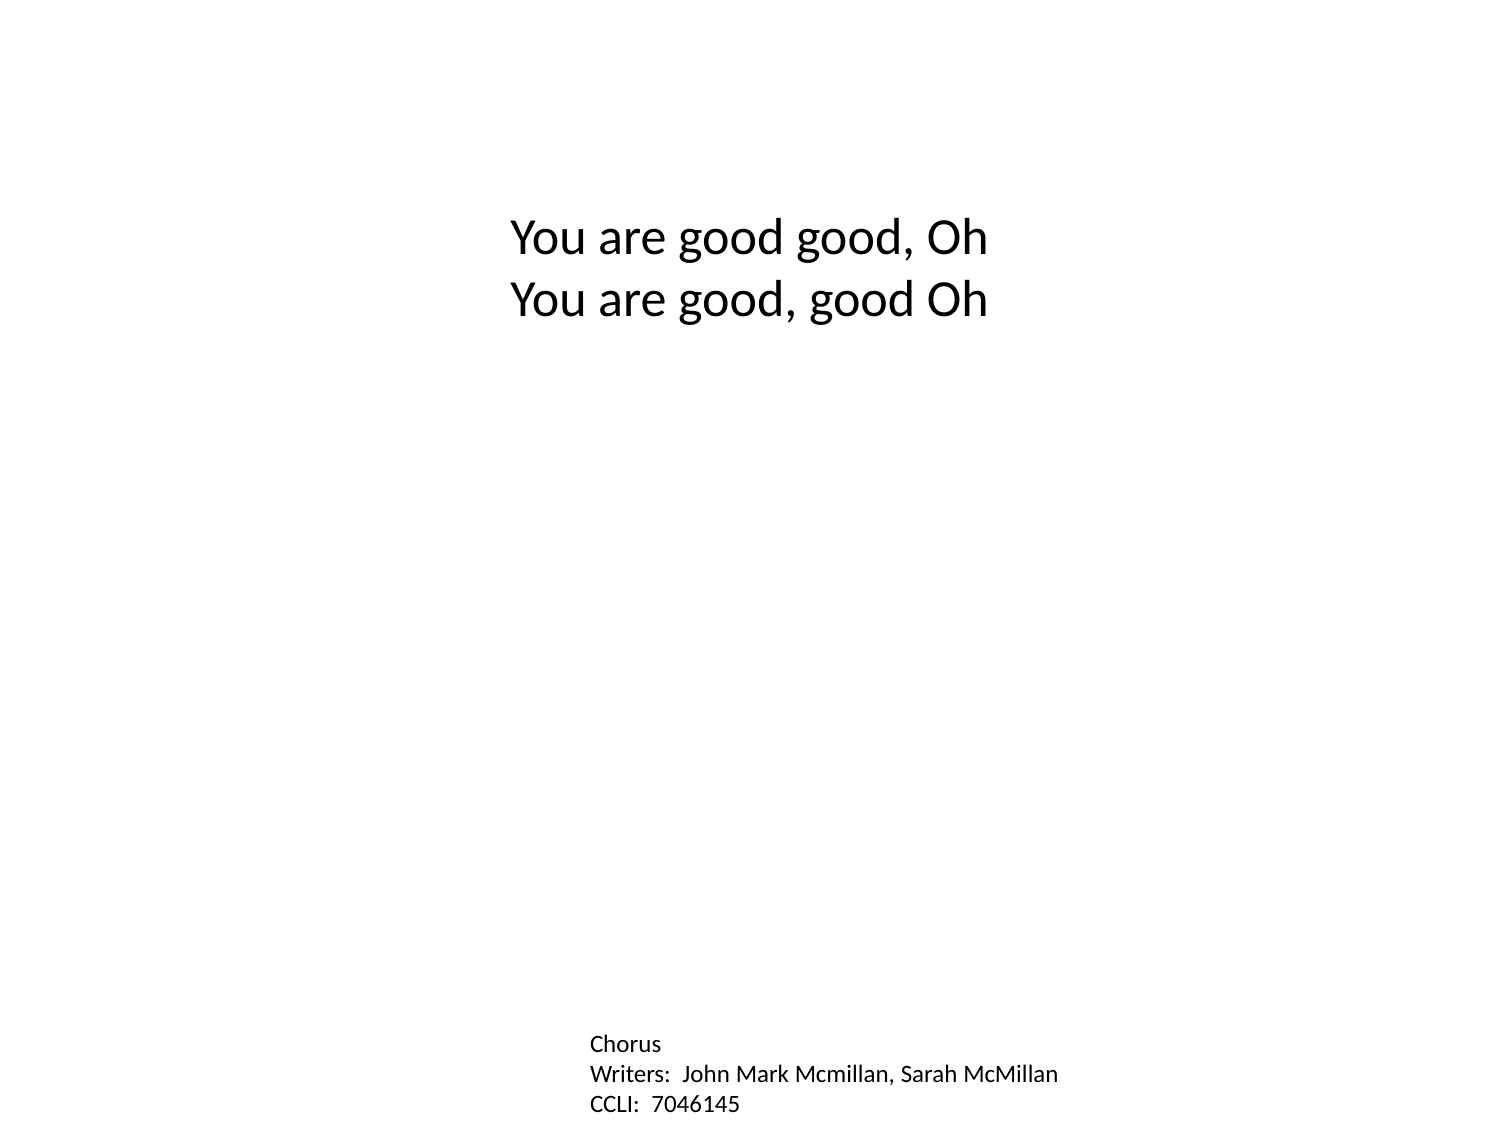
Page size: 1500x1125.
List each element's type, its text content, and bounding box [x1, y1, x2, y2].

text_box Chorus Writers: John Mark Mcmillan, Sarah McMillan CCLI: 7046145 [575, 975, 1075, 1125]
text_box You are good good, Oh You are good, good Oh [495, 149, 1005, 398]
